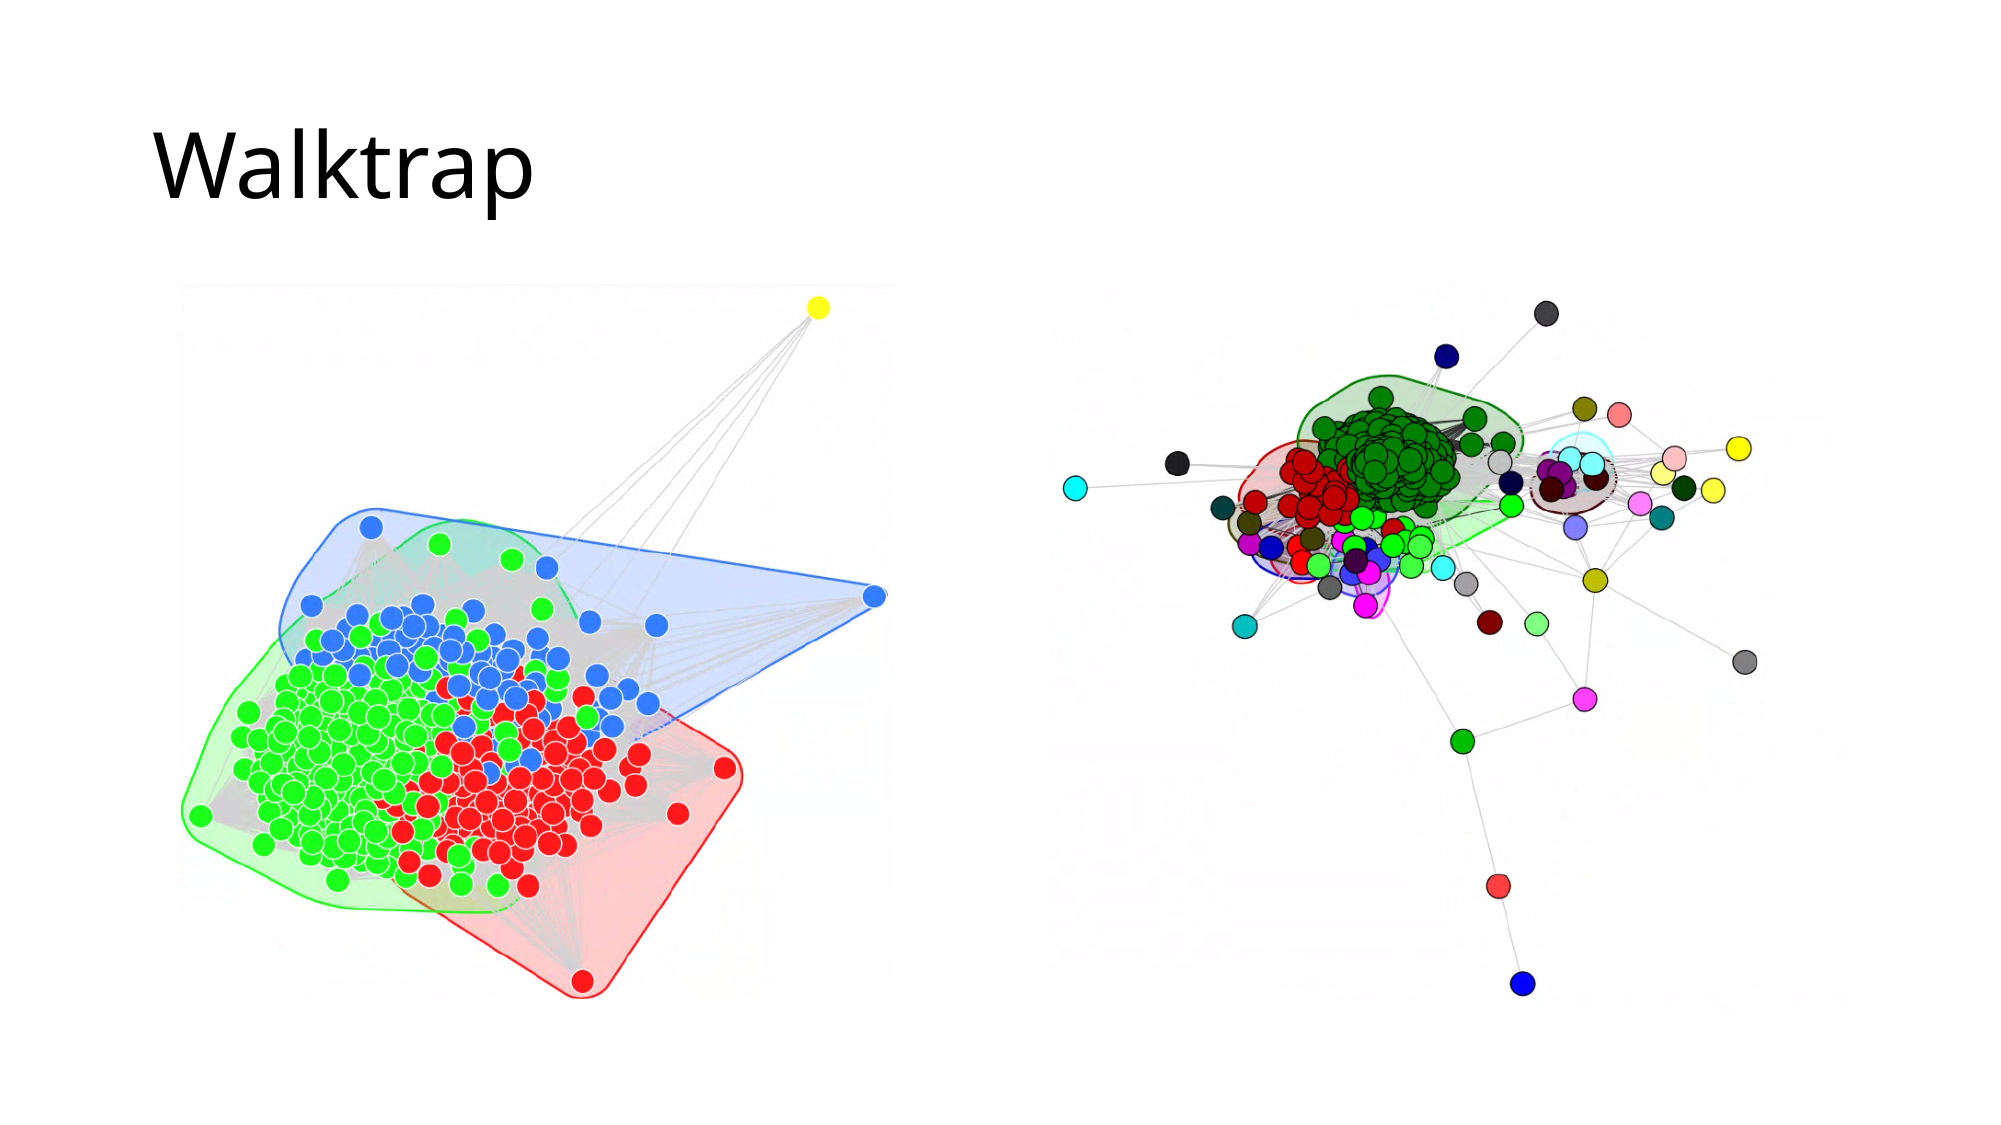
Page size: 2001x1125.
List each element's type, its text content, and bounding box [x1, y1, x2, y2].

title Walktrap [137, 59, 1863, 278]
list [179, 284, 895, 999]
picture [1045, 284, 1863, 1017]
